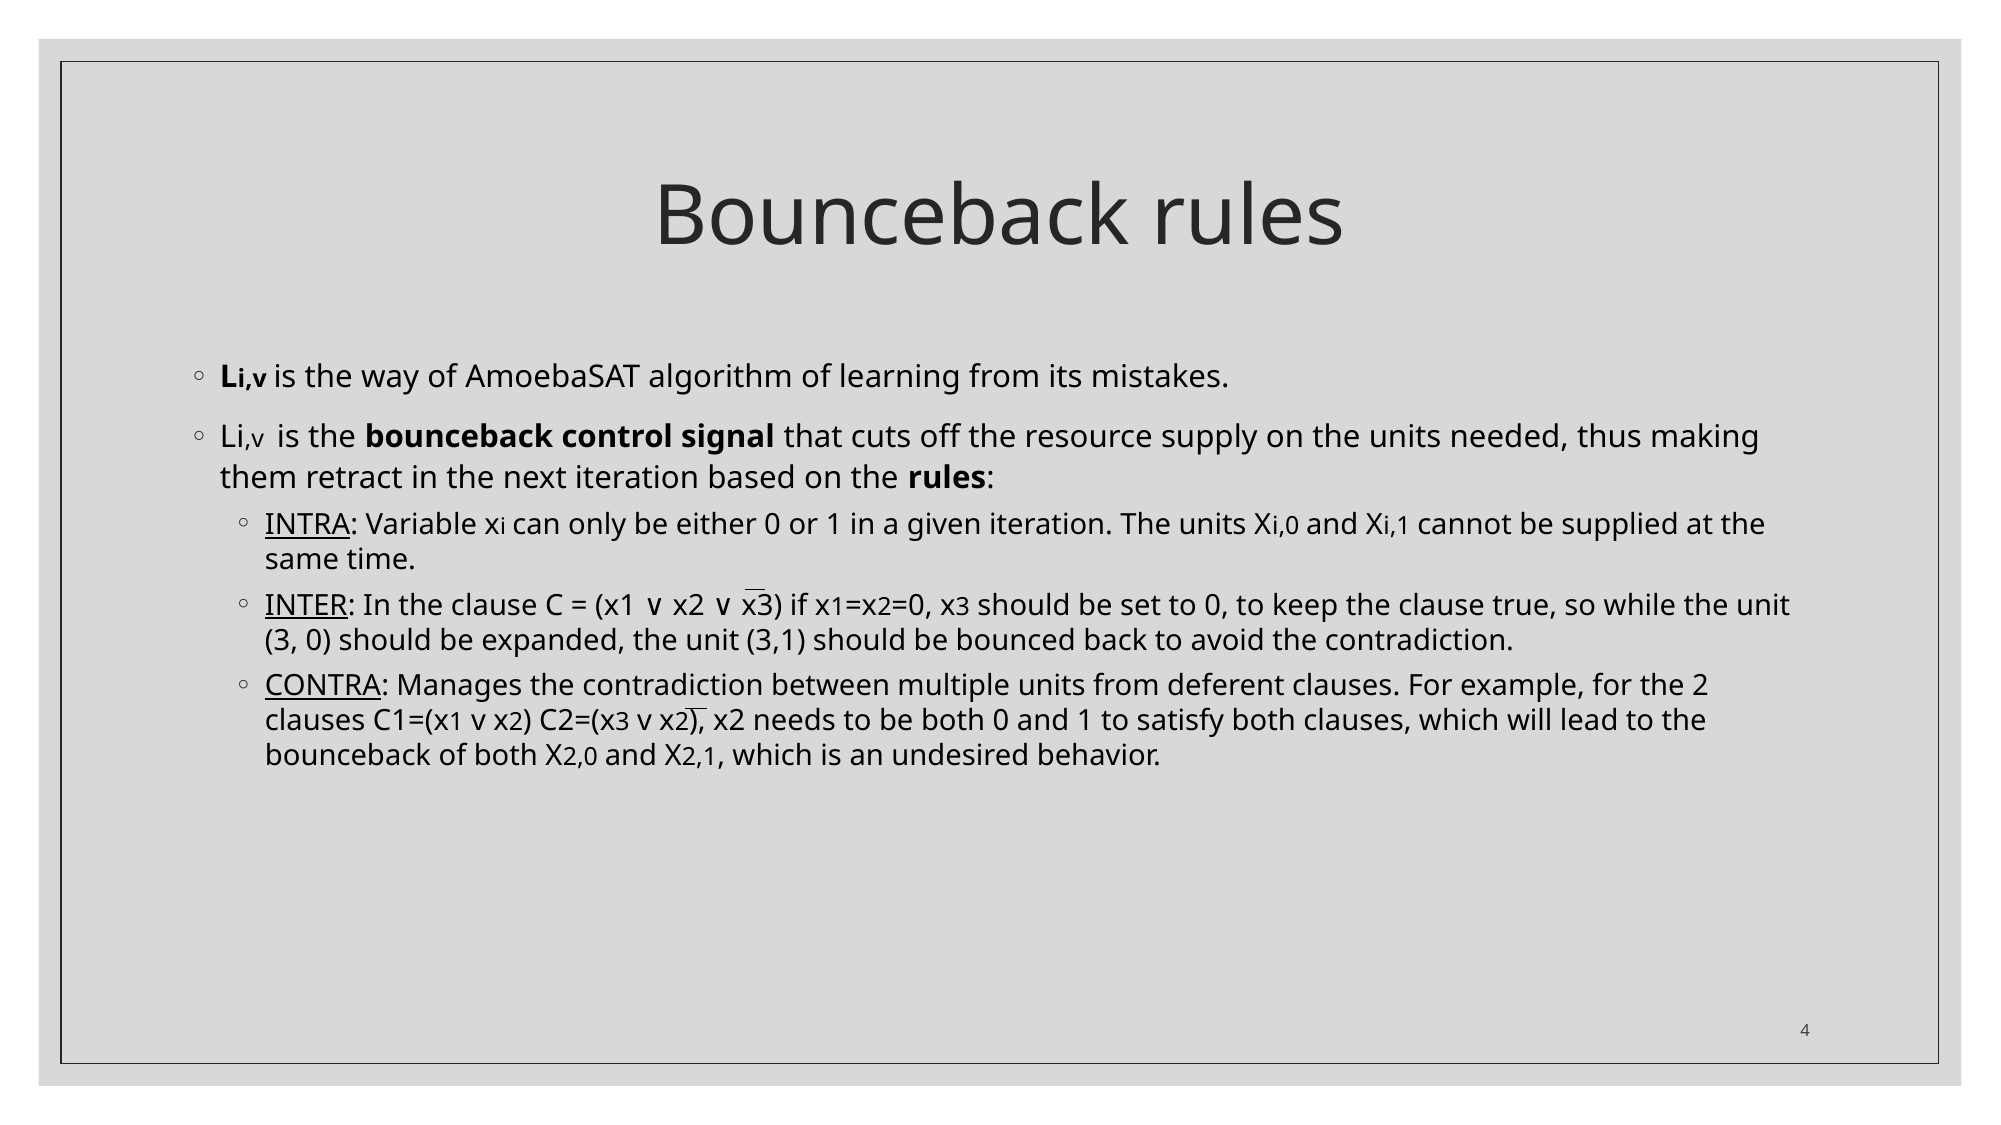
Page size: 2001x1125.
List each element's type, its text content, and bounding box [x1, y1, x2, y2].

title Bounceback rules [174, 105, 1825, 331]
list Li,v is the way of AmoebaSAT algorithm of learning from its mistakes. Li,v is the bounceback control signal that cuts off the resource supply on the units needed, thus making them retract in the next iteration based on the rules: INTRA: Variable xi can only be either 0 or 1 in a given iteration. The units Xi,0 and Xi,1 cannot be supplied at the same time. INTER: In the clause C = (x1 ∨ x2 ∨ x3) if x1=x2=0, x3 should be set to 0, to keep the clause true, so while the unit (3, 0) should be expanded, the unit (3,1) should be bounced back to avoid the contradiction. CONTRA: Manages the contradiction between multiple units from deferent clauses. For example, for the 2 clauses C1=(x1 v x2) C2=(x3 v x2), x2 needs to be both 0 and 1 to satisfy both clauses, which will lead to the bounceback of both X2,0 and X2,1, which is an undesired behavior. [174, 345, 1825, 977]
slide_number 4 [1687, 990, 1825, 1050]
